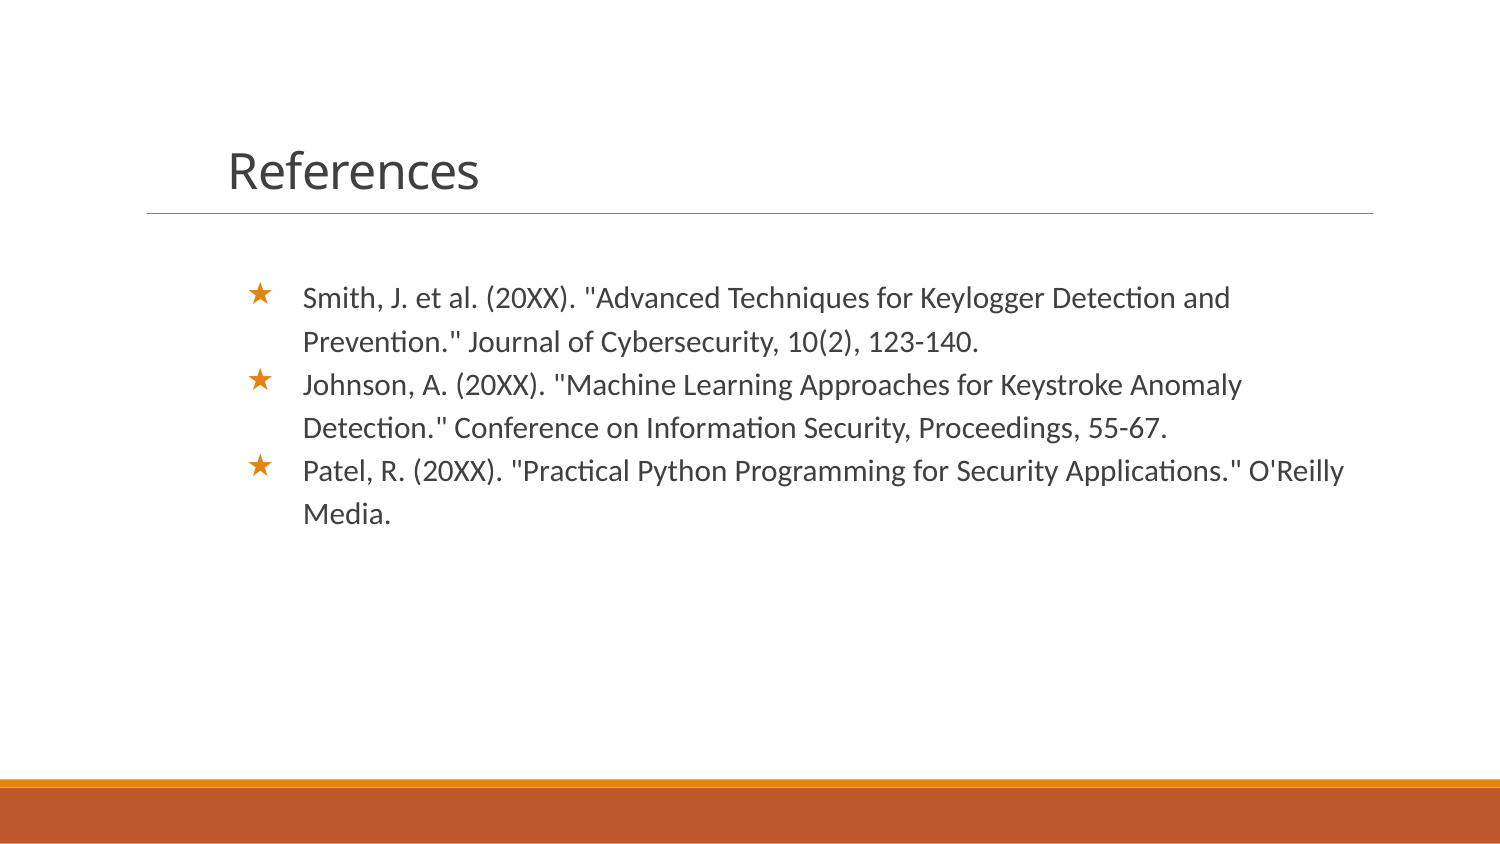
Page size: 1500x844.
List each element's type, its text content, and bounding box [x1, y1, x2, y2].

list Smith, J. et al. (20XX). "Advanced Techniques for Keylogger Detection and Prevention." Journal of Cybersecurity, 10(2), 123-140. Johnson, A. (20XX). "Machine Learning Approaches for Keystroke Anomaly Detection." Conference on Information Security, Proceedings, 55-67. Patel, R. (20XX). "Practical Python Programming for Security Applications." O'Reilly Media. [212, 257, 1368, 735]
title References [212, 64, 1368, 215]
